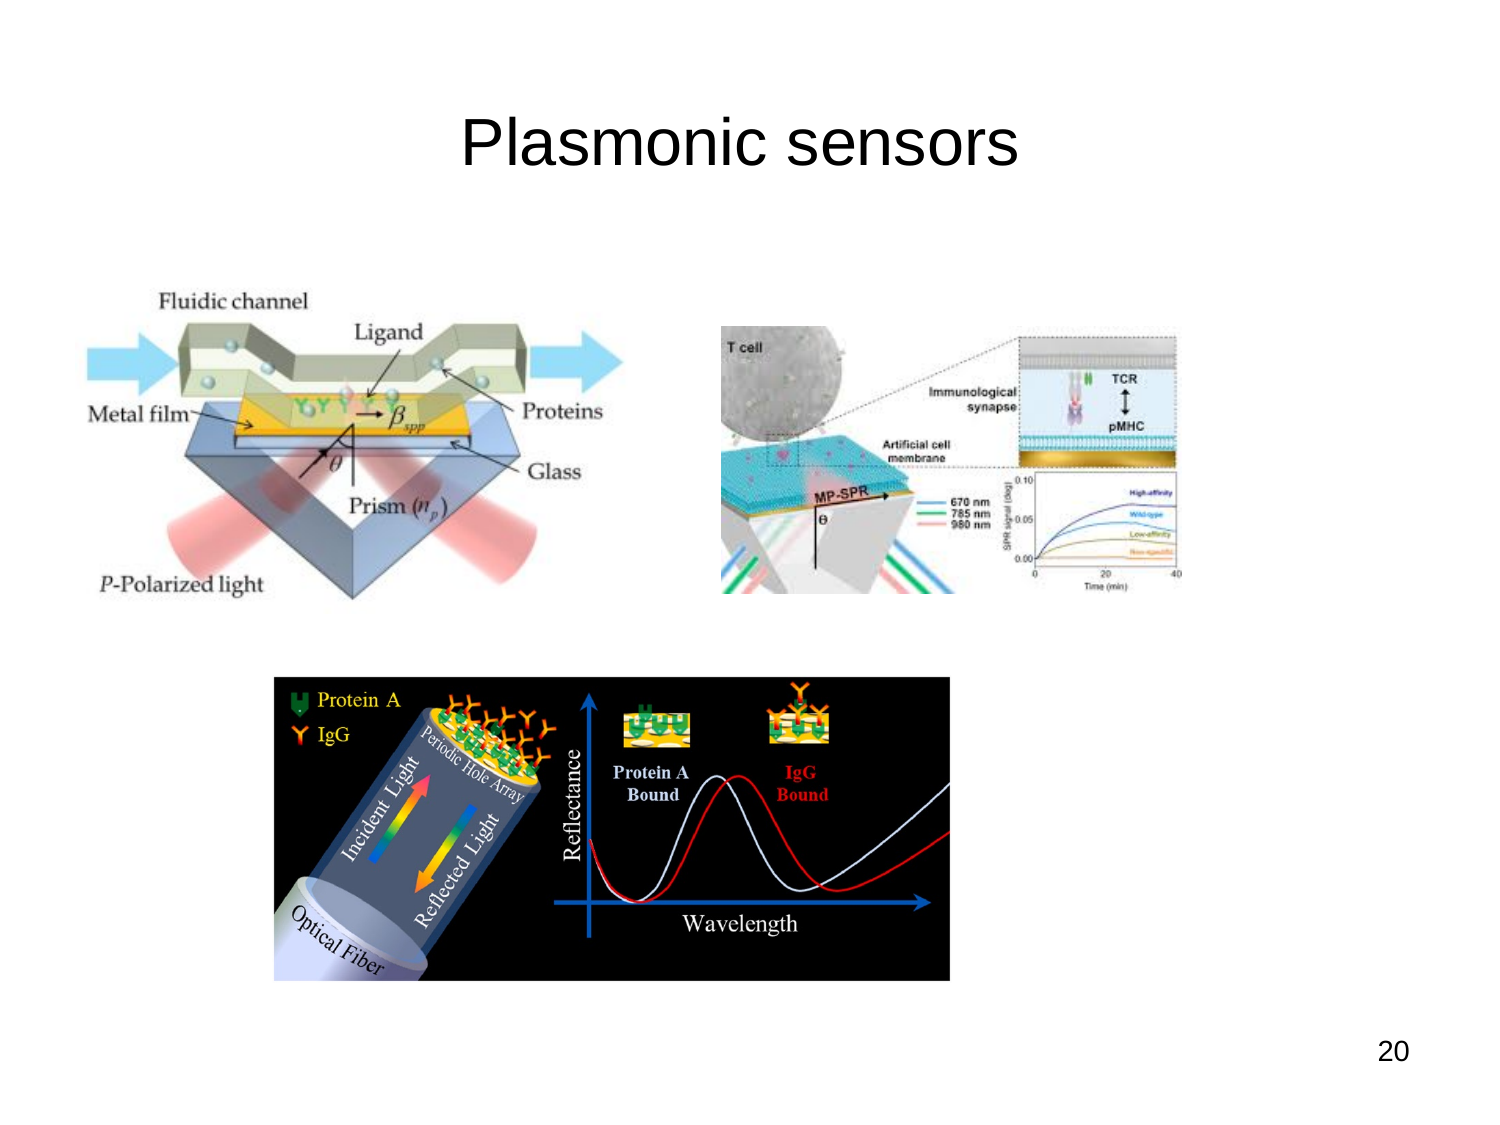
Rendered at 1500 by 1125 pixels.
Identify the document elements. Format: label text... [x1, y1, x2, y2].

title Plasmonic sensors [74, 44, 1426, 233]
slide_number 20 [1074, 1024, 1426, 1103]
picture [721, 326, 1182, 595]
picture [272, 674, 952, 984]
picture [74, 263, 632, 615]
